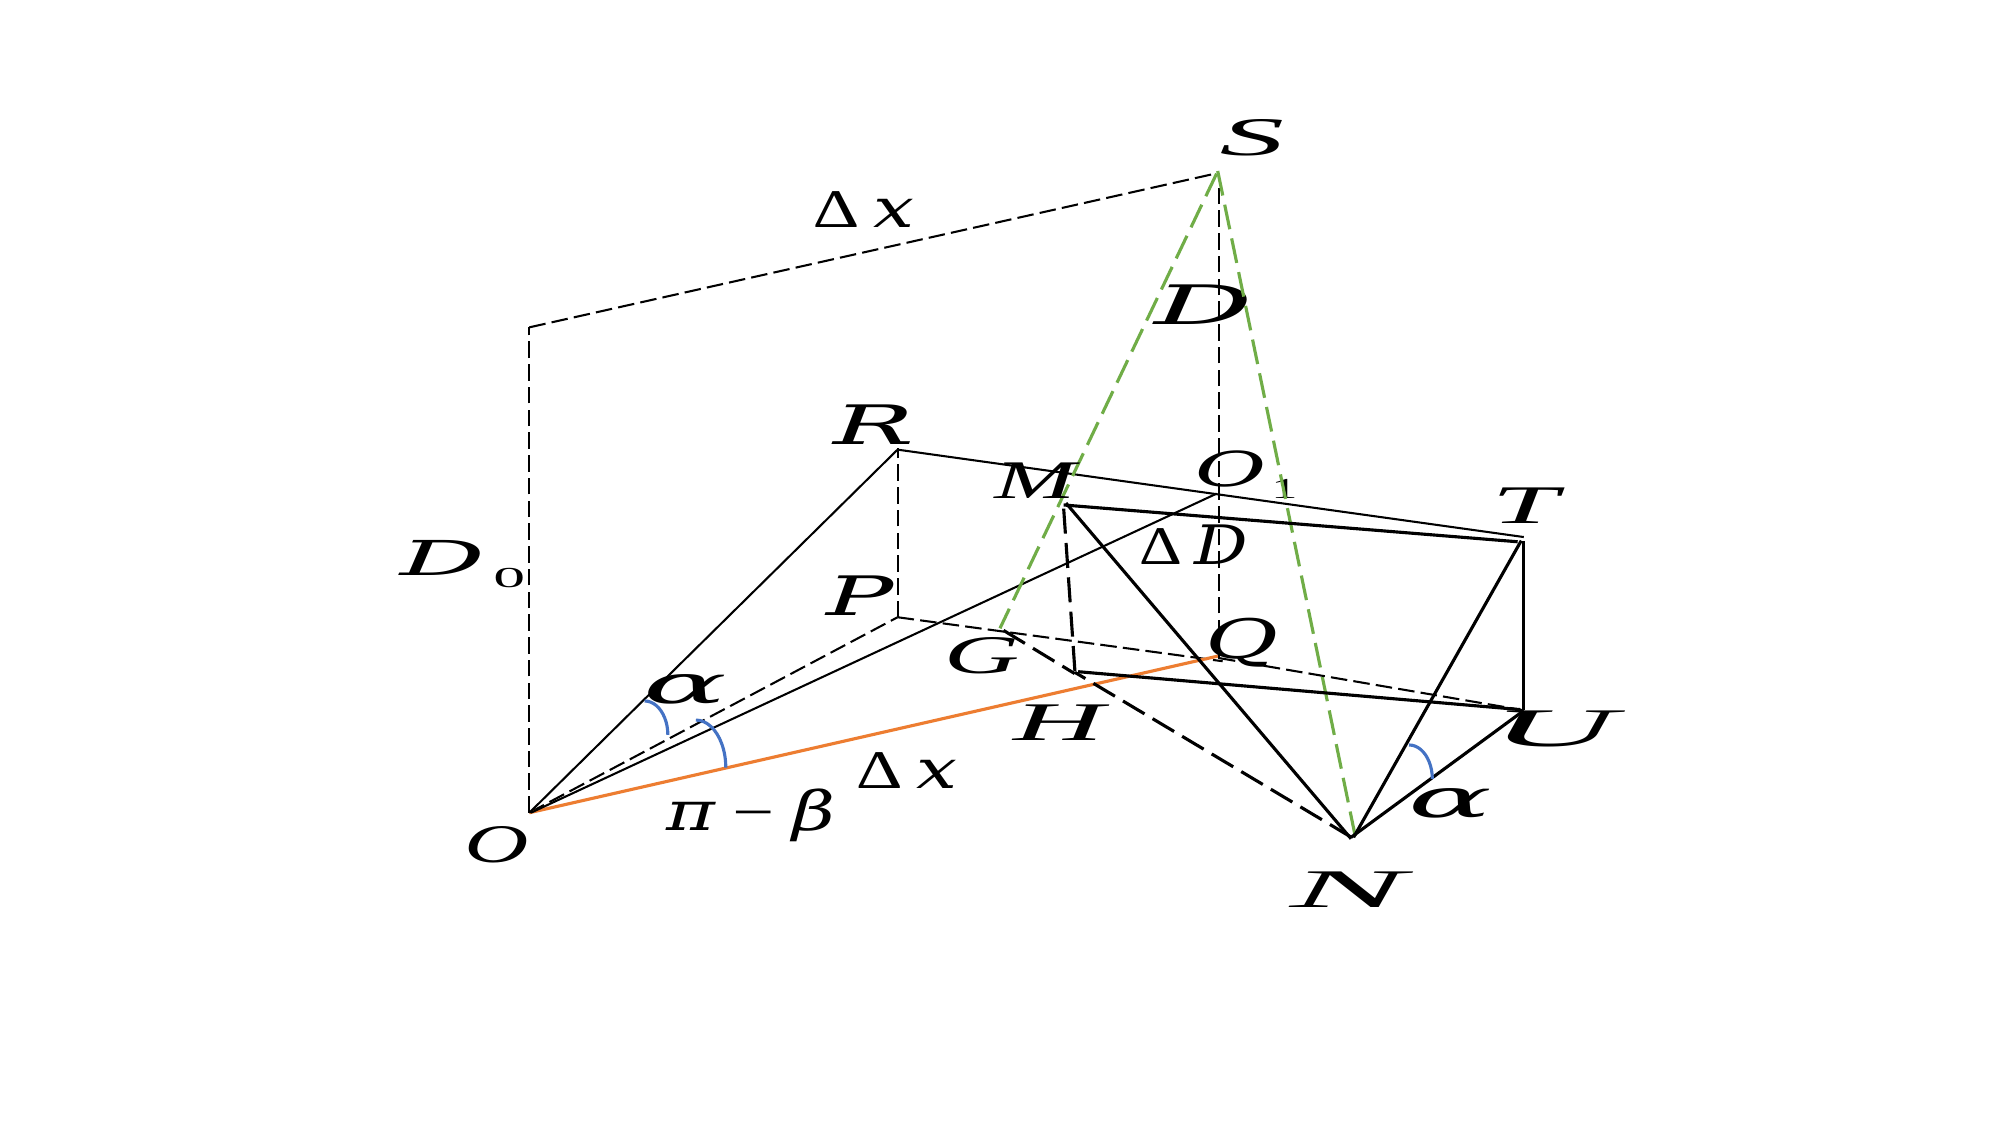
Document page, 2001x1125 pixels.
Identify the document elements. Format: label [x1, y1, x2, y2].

text_box [530, 493, 1065, 813]
text_box [1352, 712, 1522, 838]
text_box [1353, 540, 1522, 712]
text_box [898, 449, 999, 493]
text_box [529, 173, 999, 328]
text_box [1078, 671, 1521, 710]
text_box [1003, 630, 1075, 674]
text_box [1063, 504, 1518, 542]
text_box [1063, 542, 1075, 630]
text_box [1356, 449, 1524, 537]
text_box [1217, 170, 1356, 504]
text_box [1065, 542, 1352, 839]
text_box [999, 173, 1217, 629]
text_box [529, 449, 898, 813]
